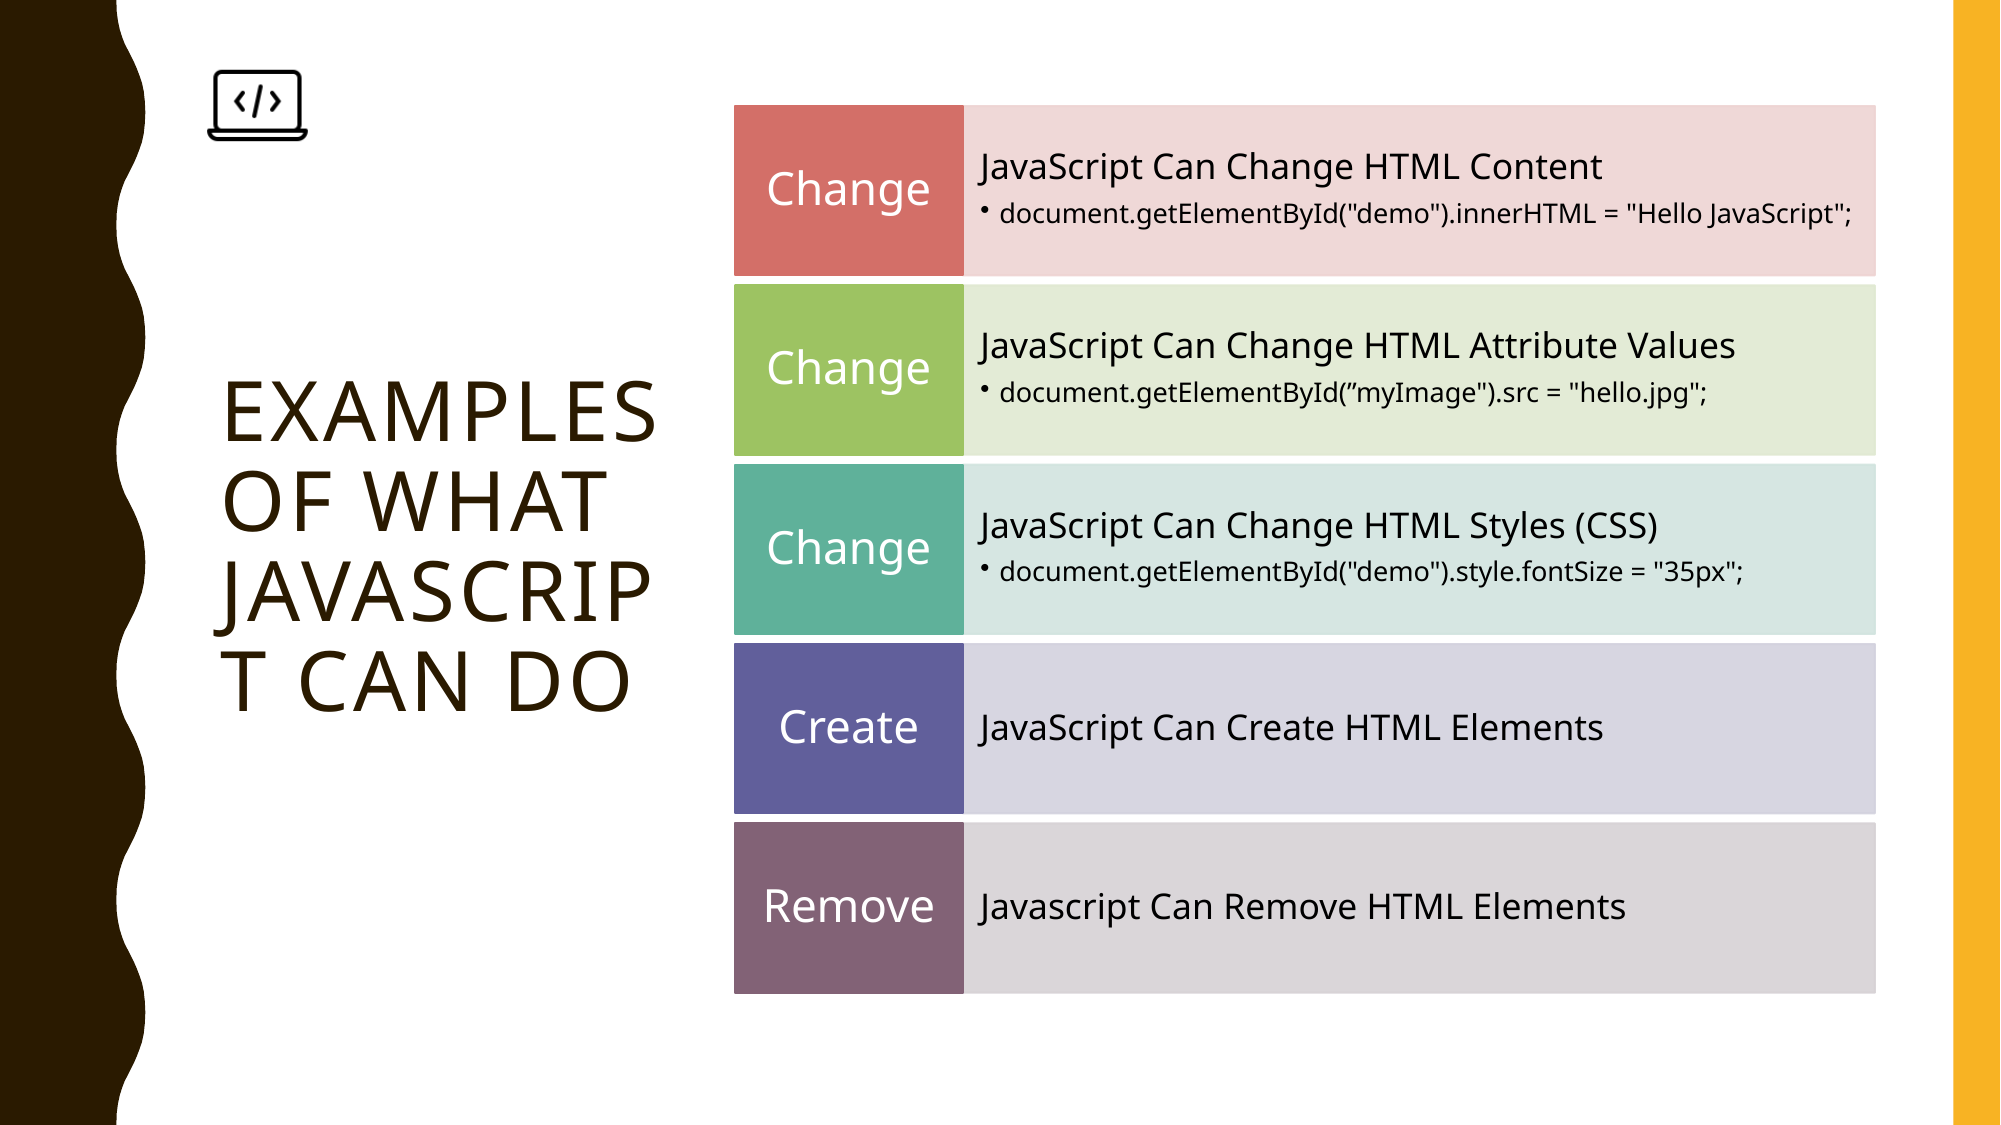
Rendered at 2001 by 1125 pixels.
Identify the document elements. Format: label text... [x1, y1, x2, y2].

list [734, 105, 1875, 993]
picture [205, 53, 310, 158]
title Examples of what JavaScript can do [205, 105, 685, 993]
